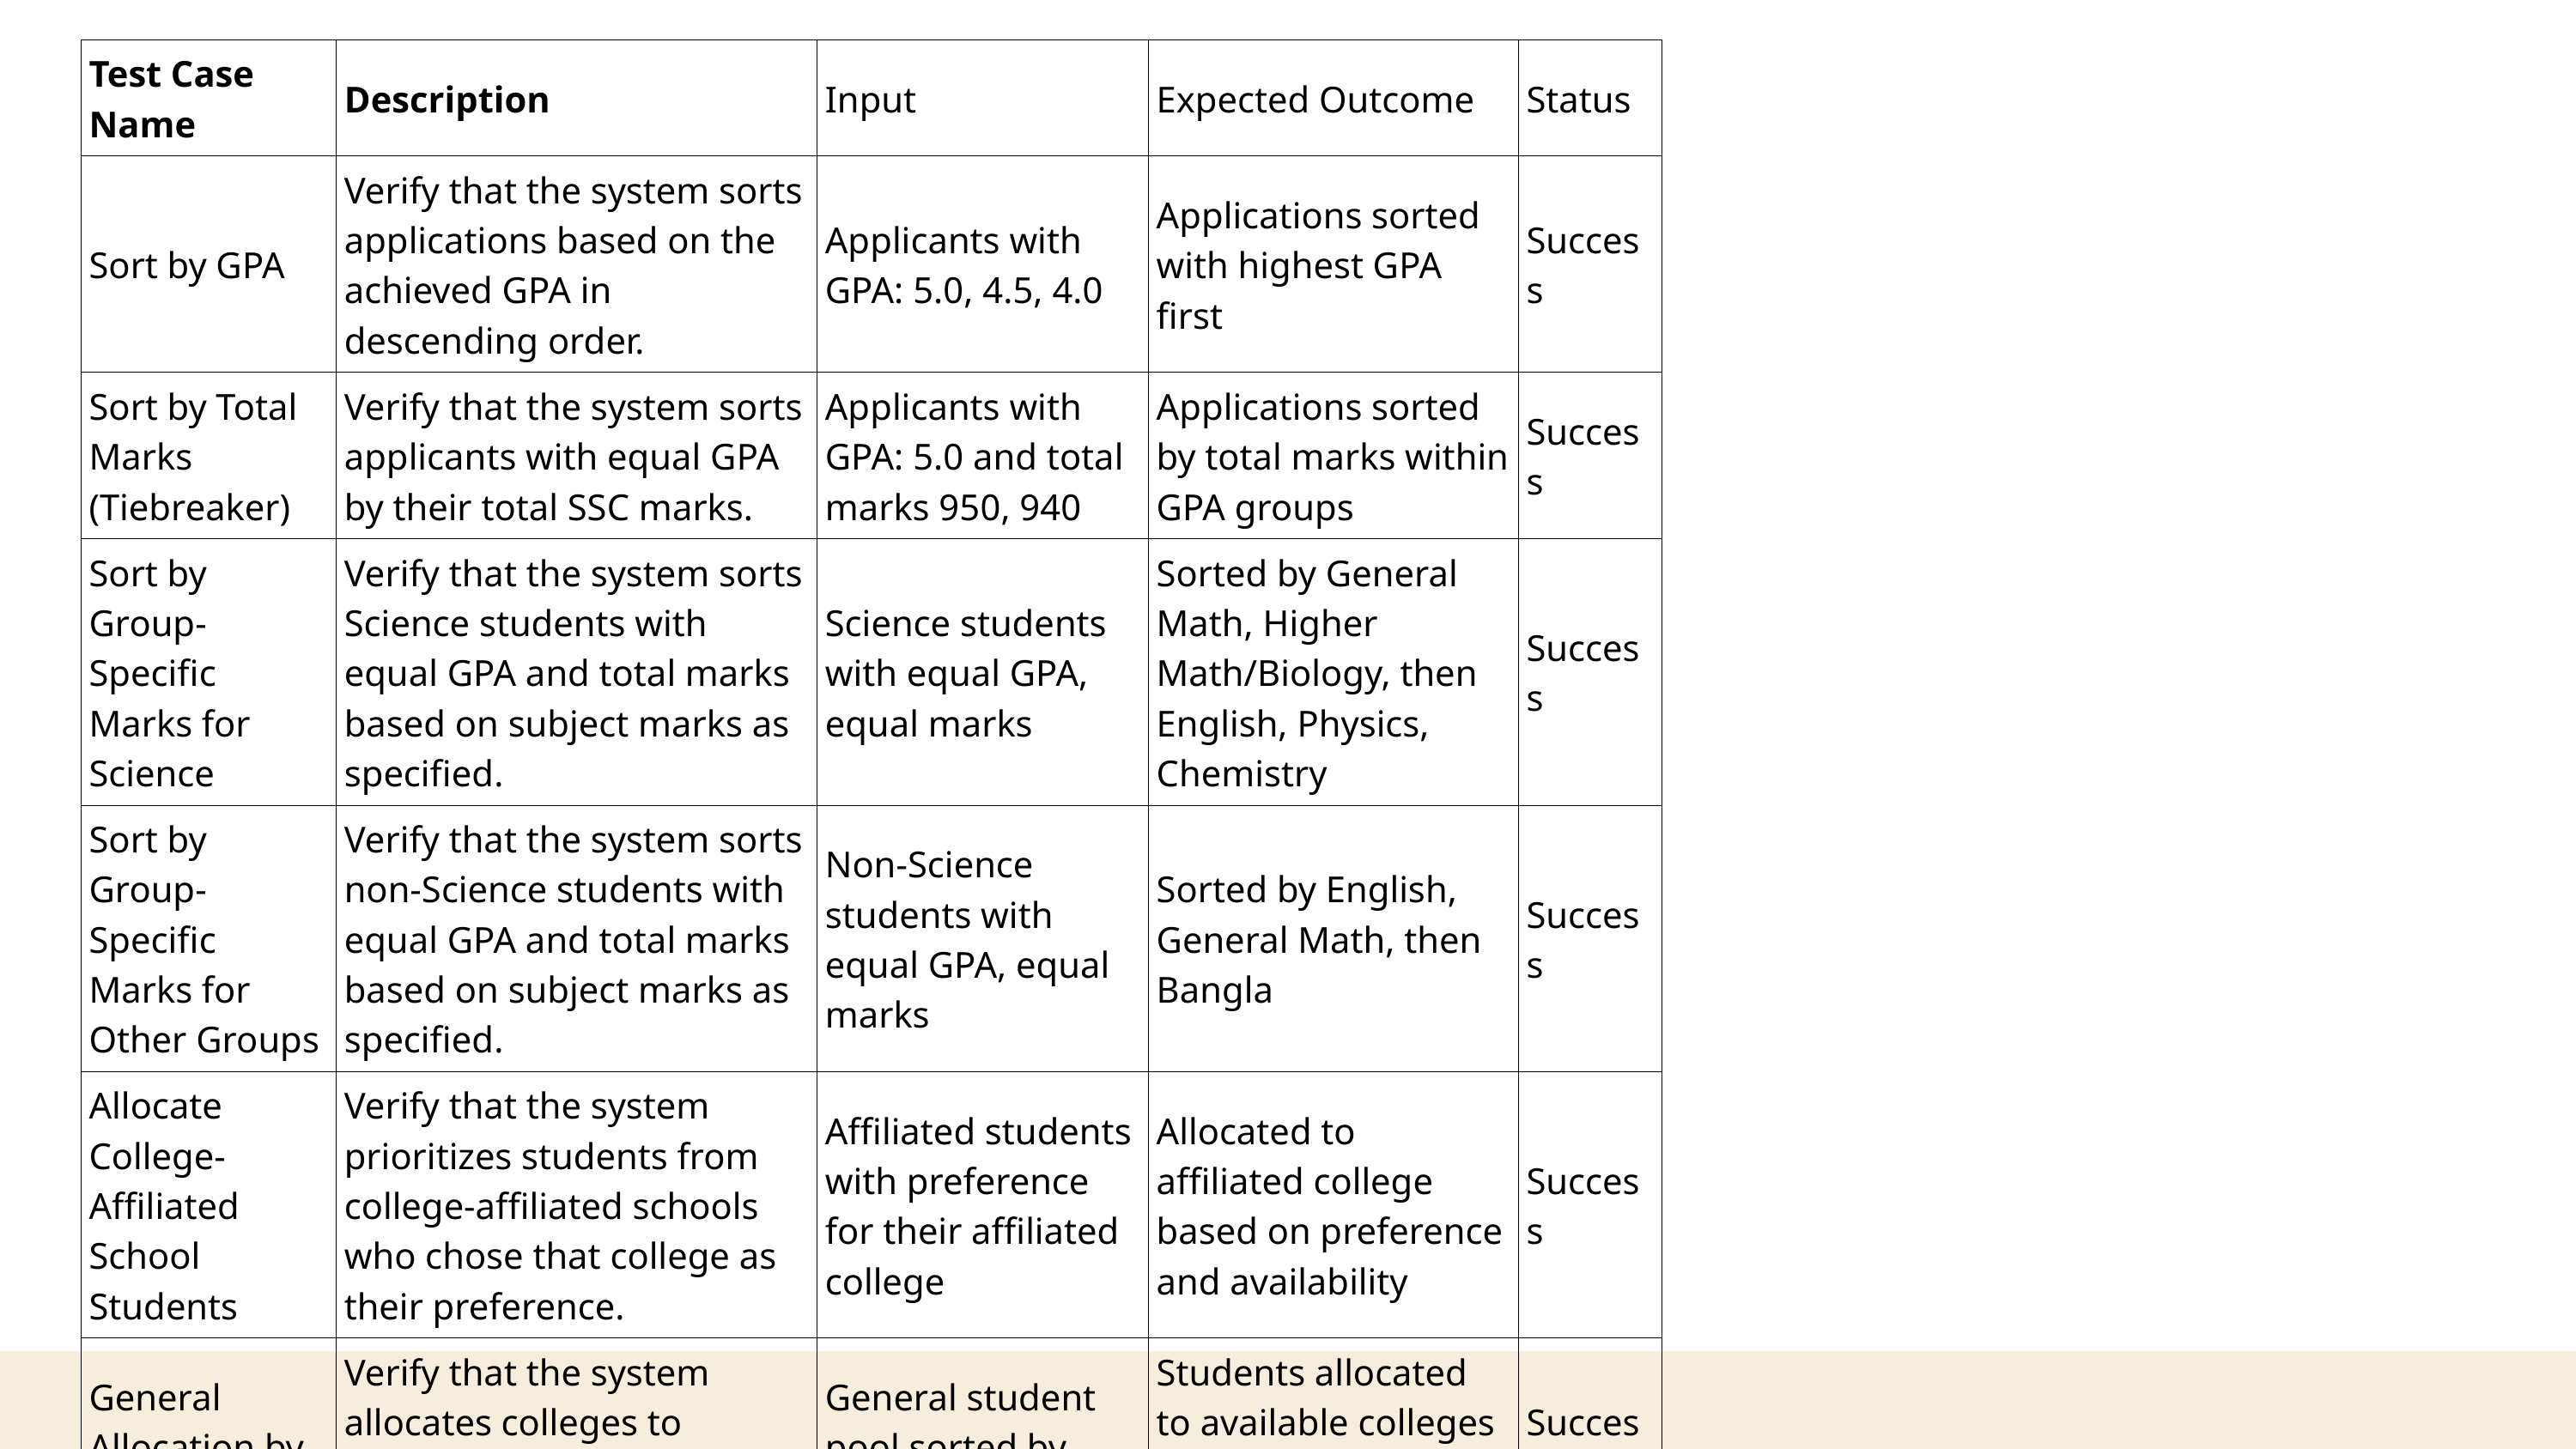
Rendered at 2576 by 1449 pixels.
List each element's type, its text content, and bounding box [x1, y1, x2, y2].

table_cell Verify that the system sorts applications based on the achieved GPA in descending order. [337, 156, 817, 372]
table_cell Verify that the system sorts applicants with equal GPA by their total SSC marks. [337, 373, 817, 538]
table_cell Affiliated students with preference for their affiliated college [817, 1072, 1148, 1337]
table_cell Allocated to affiliated college based on preference and availability [1149, 1072, 1518, 1337]
table_cell Success [1519, 156, 1662, 372]
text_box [0, 1350, 2576, 1449]
table_cell Sort by Group-Specific Marks for Science [82, 539, 336, 805]
table_cell Students allocated to available colleges in descending order of merit [1149, 1338, 1518, 1349]
table_cell Sort by Total Marks (Tiebreaker) [82, 373, 336, 538]
table_header Expected Outcome [1149, 40, 1518, 155]
table_cell Sort by GPA [82, 156, 336, 372]
table_header Input [817, 40, 1148, 155]
table_cell Success [1519, 539, 1662, 805]
table_cell Applications sorted by total marks within GPA groups [1149, 373, 1518, 538]
table_cell Applications sorted with highest GPA first [1149, 156, 1518, 372]
table_cell Sorted by English, General Math, then Bangla [1149, 806, 1518, 1071]
table_cell Sort by Group-Specific Marks for Other Groups [82, 806, 336, 1071]
table_cell Allocate College-Affiliated School Students [82, 1072, 336, 1337]
table_cell General student pool sorted by merit [817, 1338, 1148, 1349]
table_cell General Allocation by Merit Order [82, 1338, 336, 1349]
table_header Description [337, 40, 817, 155]
table_cell Science students with equal GPA, equal marks [817, 539, 1148, 805]
table_cell Verify that the system prioritizes students from college-affiliated schools who chose that college as their preference. [337, 1072, 817, 1337]
table_cell Verify that the system sorts non-Science students with equal GPA and total marks based on subject marks as specified. [337, 806, 817, 1071]
table_cell Success [1519, 806, 1662, 1071]
table_cell Applicants with GPA: 5.0, 4.5, 4.0 [817, 156, 1148, 372]
table_cell Applicants with GPA: 5.0 and total marks 950, 940 [817, 373, 1148, 538]
table_cell Sorted by General Math, Higher Math/Biology, then English, Physics, Chemistry [1149, 539, 1518, 805]
table_cell Non-Science students with equal GPA, equal marks [817, 806, 1148, 1071]
table_cell Verify that the system sorts Science students with equal GPA and total marks based on subject marks as specified. [337, 539, 817, 805]
table_cell Success [1519, 1338, 1662, 1349]
table_header Test Case Name [82, 40, 336, 155]
table_header Status [1519, 40, 1662, 155]
table_cell Verify that the system allocates colleges to remaining students based on merit order. [337, 1338, 817, 1349]
table_cell Success [1519, 1072, 1662, 1337]
table_cell Success [1519, 373, 1662, 538]
